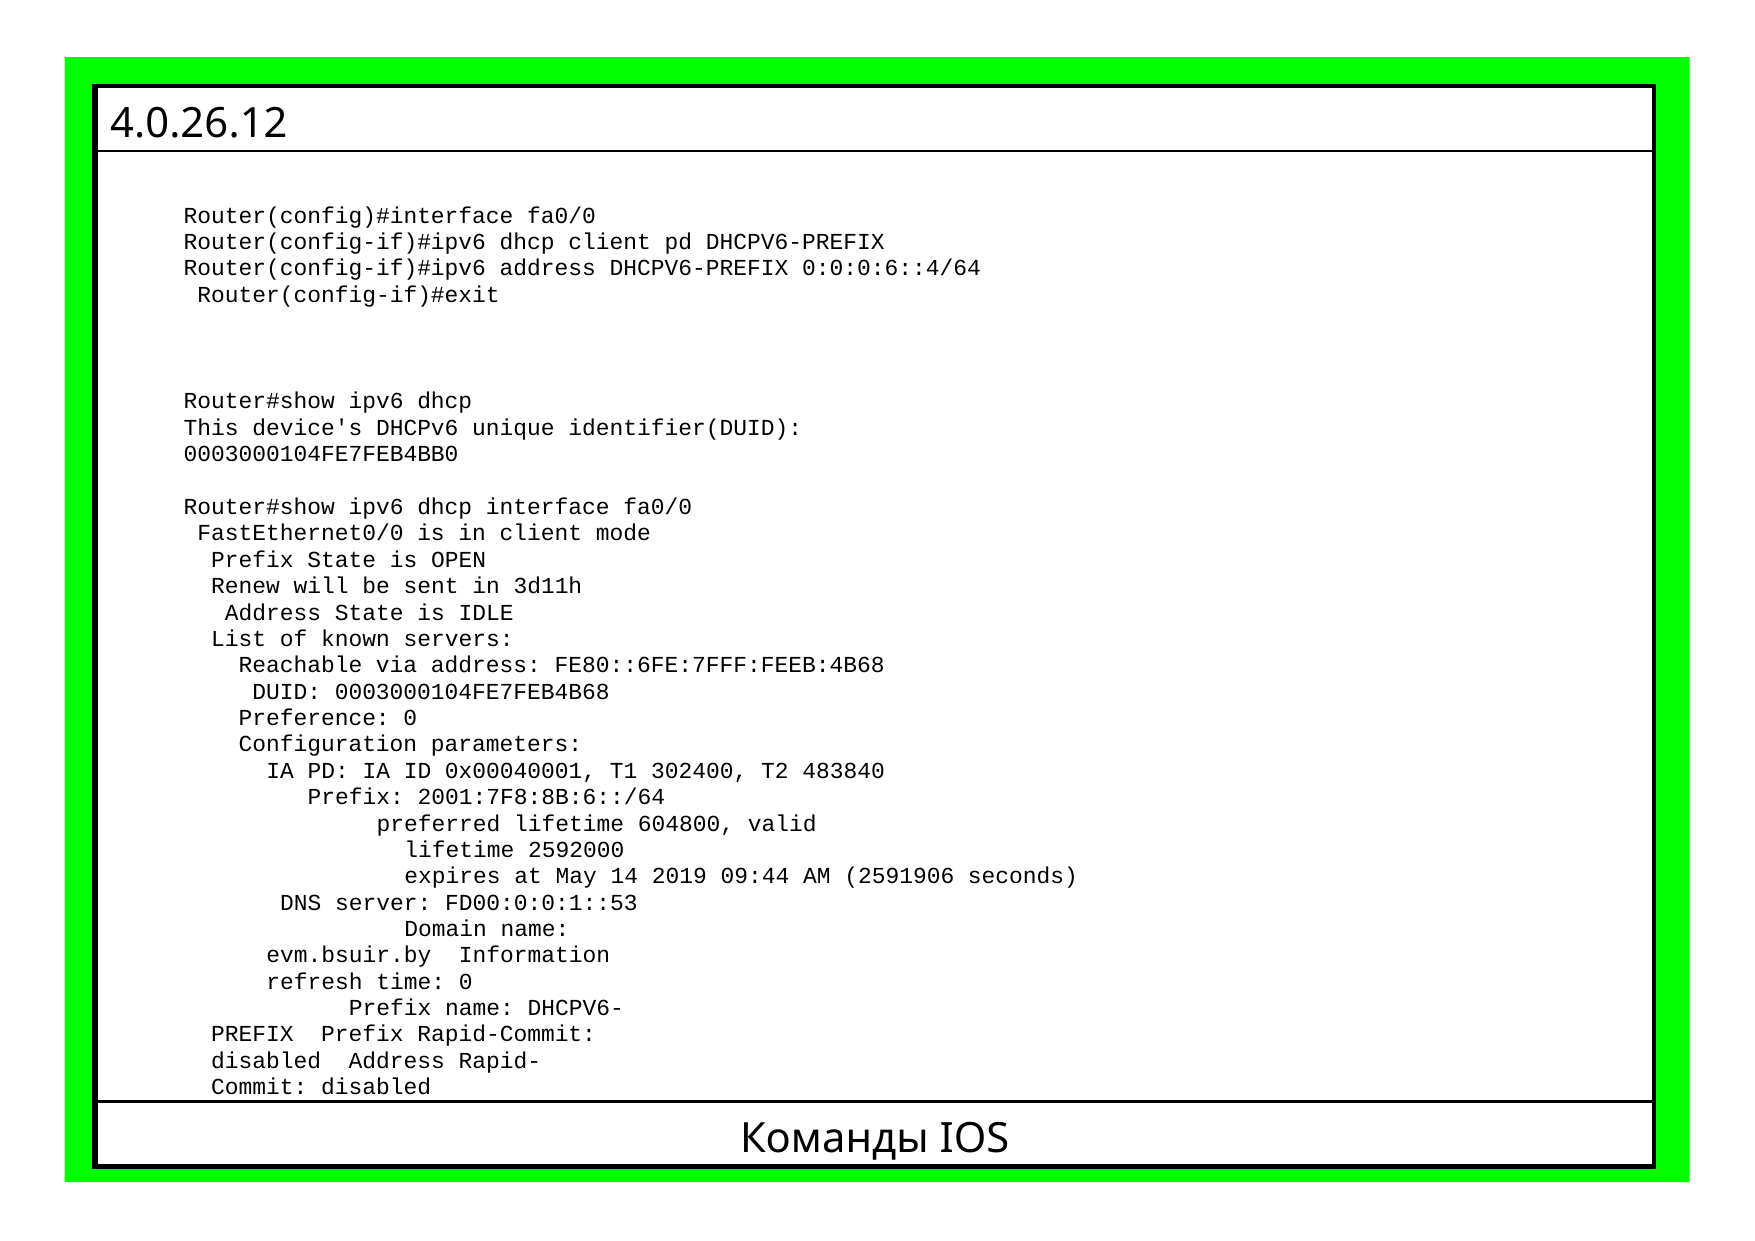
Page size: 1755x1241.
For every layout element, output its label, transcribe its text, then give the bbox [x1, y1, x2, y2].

text_box [64, 57, 1690, 1183]
table_cell Команды IOS [98, 1103, 1652, 1164]
table_cell Router(config)#interface fa0/0 Router(config-if)#ipv6 dhcp client pd DHCPV6-PREFIX Router(config-if)#ipv6 address DHCPV6-PREFIX 0:0:0:6::4/64 Router(config-if)#exit Router#show ipv6 dhcp This device's DHCPv6 unique identifier(DUID): 0003000104FE7FEB4BB0 Router#show ipv6 dhcp interface fa0/0 FastEthernet0/0 is in client mode Prefix State is OPEN Renew will be sent in 3d11h Address State is IDLE List of known servers: Reachable via address: FE80::6FE:7FFF:FEEB:4B68 DUID: 0003000104FE7FEB4B68 Preference: 0 Configuration parameters: IA PD: IA ID 0x00040001, T1 302400, T2 483840 Prefix: 2001:7F8:8B:6::/64 preferred lifetime 604800, valid lifetime 2592000 expires at May 14 2019 09:44 AM (2591906 seconds) DNS server: FD00:0:0:1::53 Domain name: evm.bsuir.by Information refresh time: 0 Prefix name: DHCPV6-PREFIX Prefix Rapid-Commit: disabled Address Rapid-Commit: disabled [98, 152, 1652, 1100]
table_header 4.0.26.12 [98, 88, 1652, 150]
